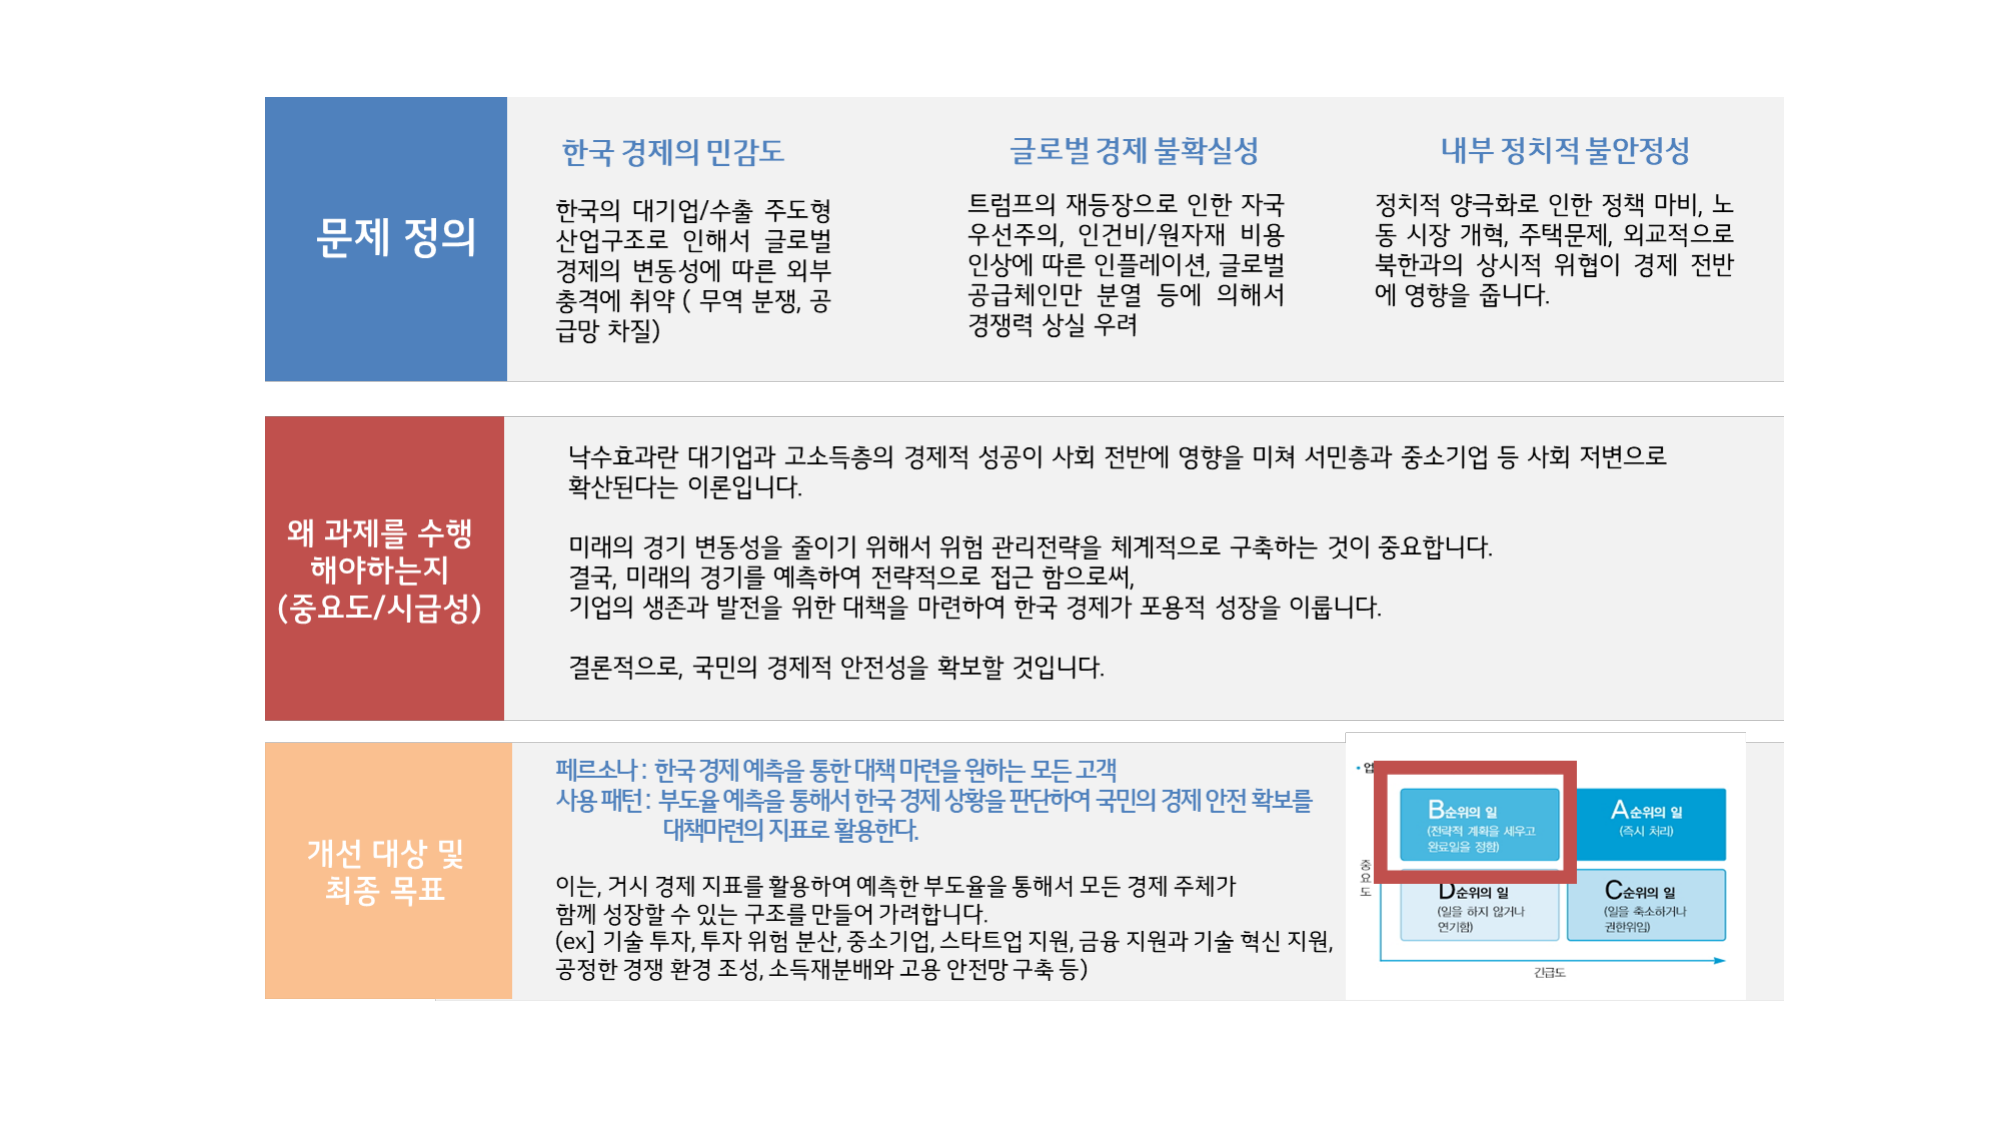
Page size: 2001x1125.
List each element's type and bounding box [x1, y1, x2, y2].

picture [216, 97, 1784, 1027]
